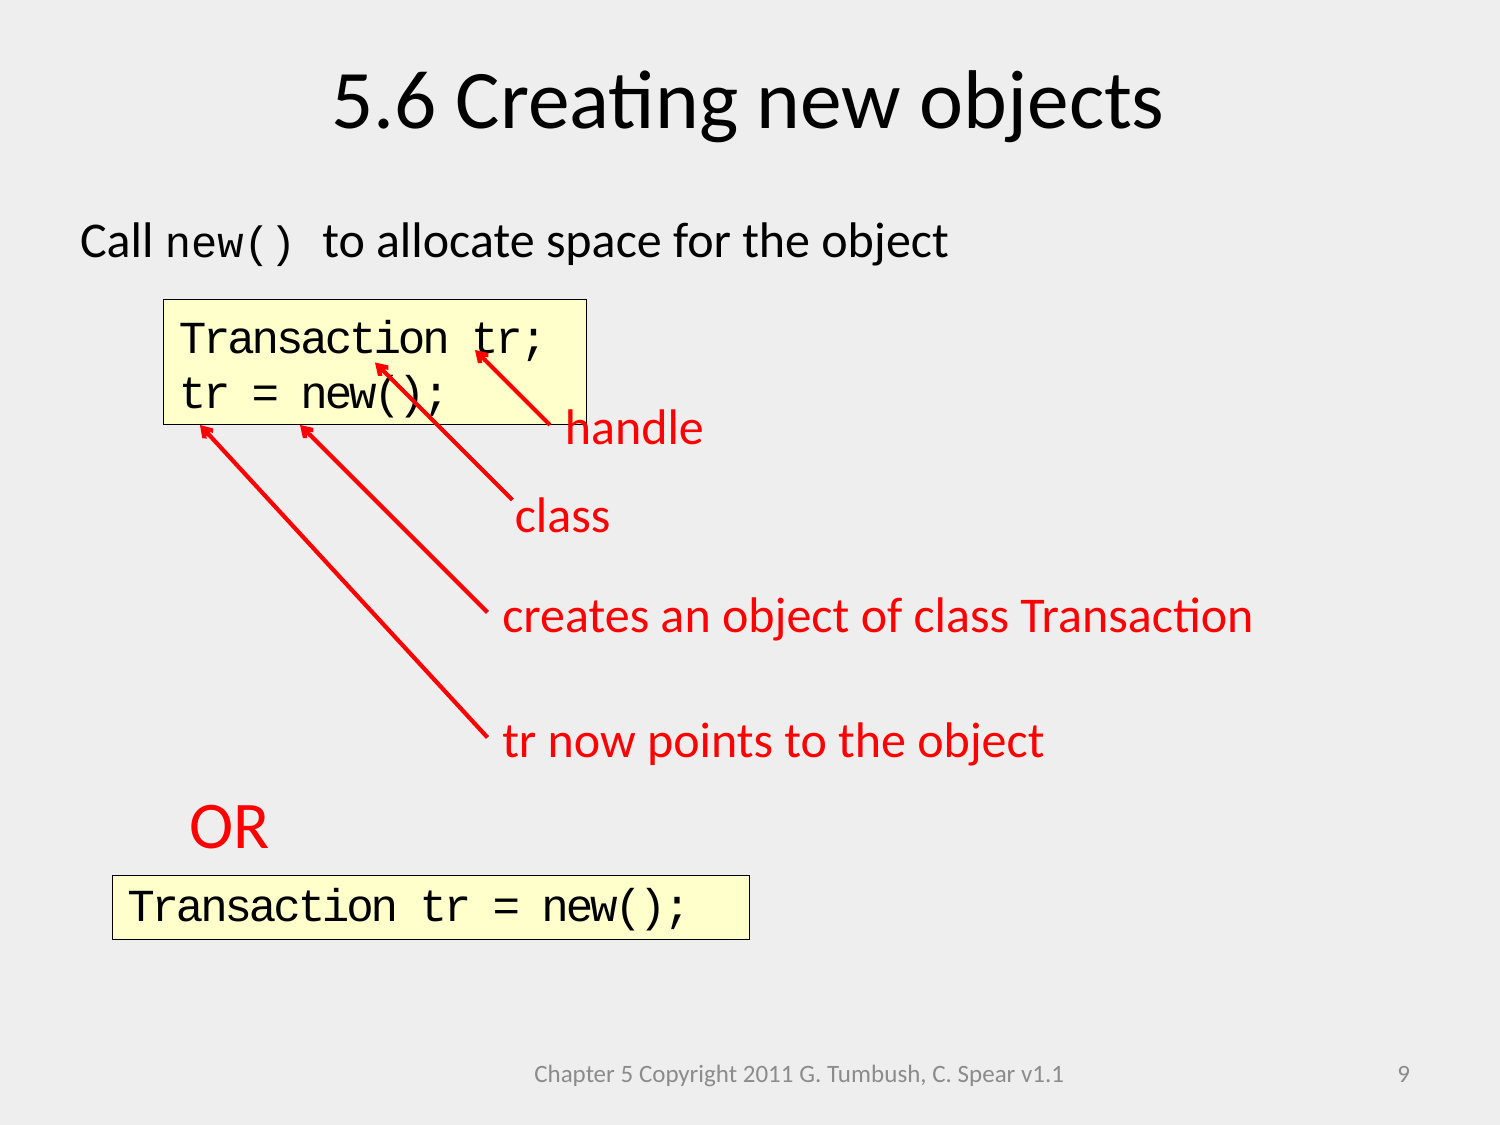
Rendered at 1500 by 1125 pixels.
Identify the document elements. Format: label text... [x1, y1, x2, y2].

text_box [187, 437, 501, 726]
slide_number 9 [1074, 1042, 1425, 1103]
text_box class [504, 474, 688, 550]
text_box OR [174, 774, 325, 870]
text_box creates an object of class Transaction [504, 574, 1338, 650]
text_box 5.6 Creating new objects [50, 37, 1448, 153]
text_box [501, 435, 513, 501]
text_box Transaction tr = new(); [112, 875, 750, 940]
text_box handle [549, 387, 738, 463]
text_box Call new() to allocate space for the object [65, 199, 965, 275]
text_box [374, 362, 469, 423]
text_box Transaction tr; tr = new(); [163, 299, 587, 425]
text_box tr now points to the object [487, 699, 1125, 775]
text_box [474, 349, 551, 426]
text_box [299, 424, 488, 435]
footer Chapter 5 Copyright 2011 G. Tumbush, C. Spear v1.1 [512, 1042, 1074, 1103]
